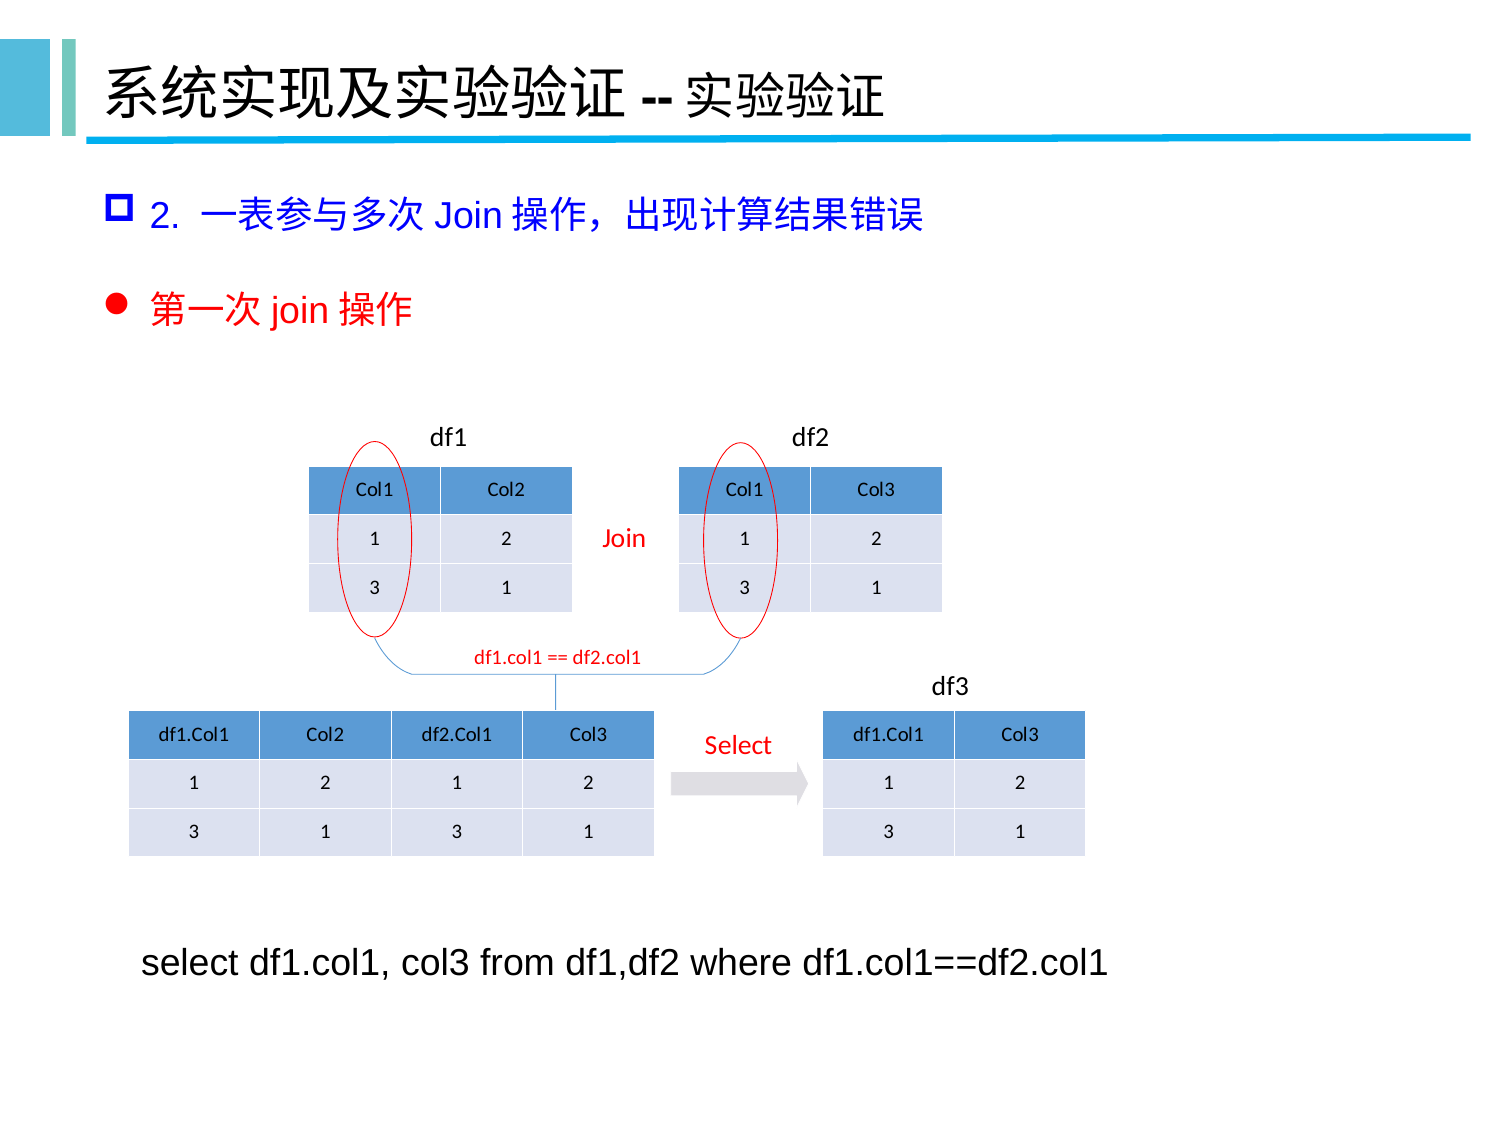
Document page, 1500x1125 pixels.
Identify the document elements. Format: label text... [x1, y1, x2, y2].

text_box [126, 408, 1087, 858]
text_box 第一次join操作 [87, 278, 786, 338]
text_box 2. 一表参与多次Join操作，出现计算结果错误 [87, 183, 1217, 243]
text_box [86, 137, 1471, 141]
text_box select df1.col1, col3 from df1,df2 where df1.col1==df2.col1 [126, 930, 1200, 991]
title 系统实现及实验验证--实验验证 [87, 39, 1426, 136]
